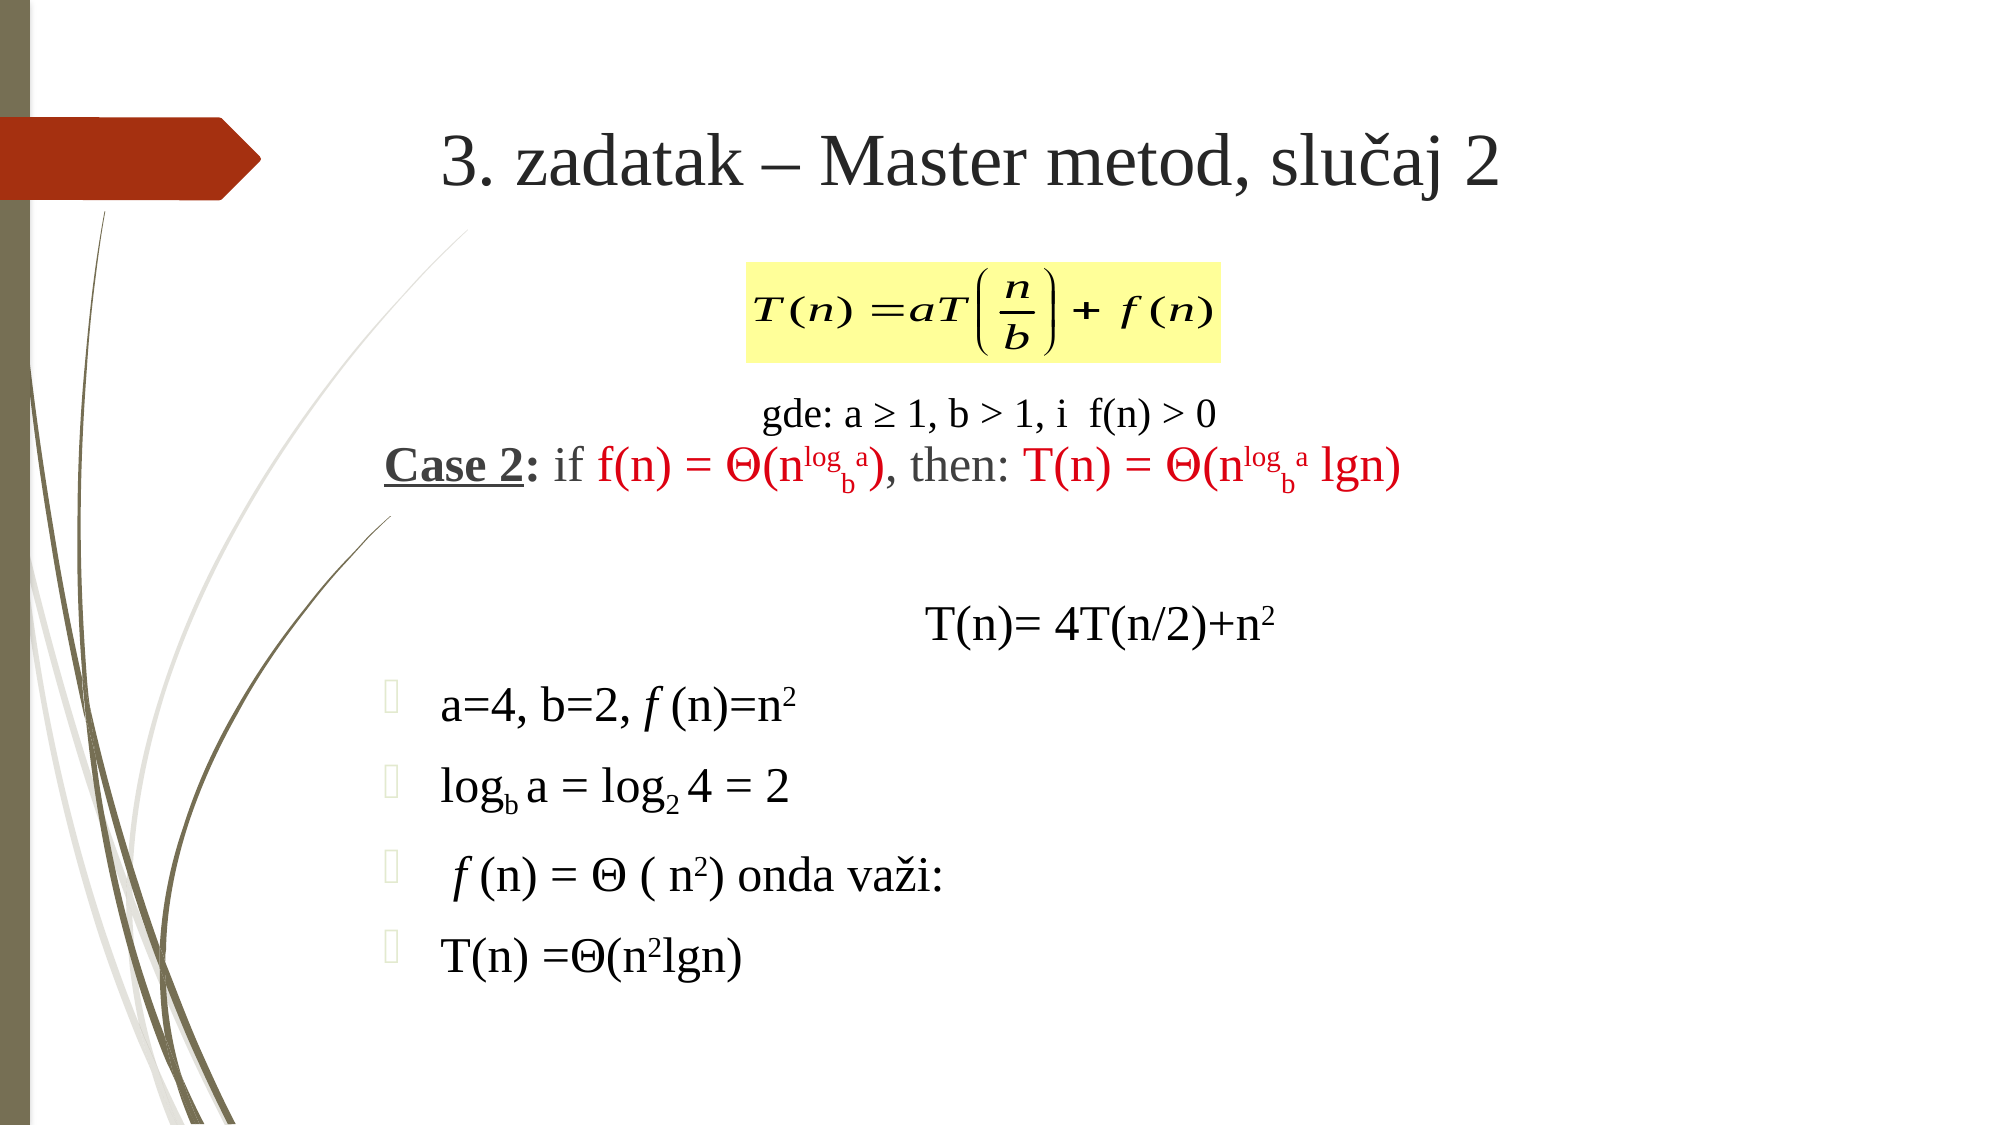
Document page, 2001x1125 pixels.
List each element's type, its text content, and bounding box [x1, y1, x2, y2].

list Case 2: if f(n) = (nlogba), then: T(n) = (nlogba lgn) T(n)= 4T(n/2)+n2 a=4, b=2, f (n)=n2 logb a = log2 4 = 2 f (n) = Θ ( n2) onda važi: T(n) =Θ(n2lgn) [369, 261, 1832, 1094]
title 3. zadatak – Master metod, slučaj 2 [425, 102, 1888, 313]
text_box gde: a ≥ 1, b > 1, i f(n) > 0 [746, 378, 1243, 443]
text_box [745, 261, 1222, 364]
